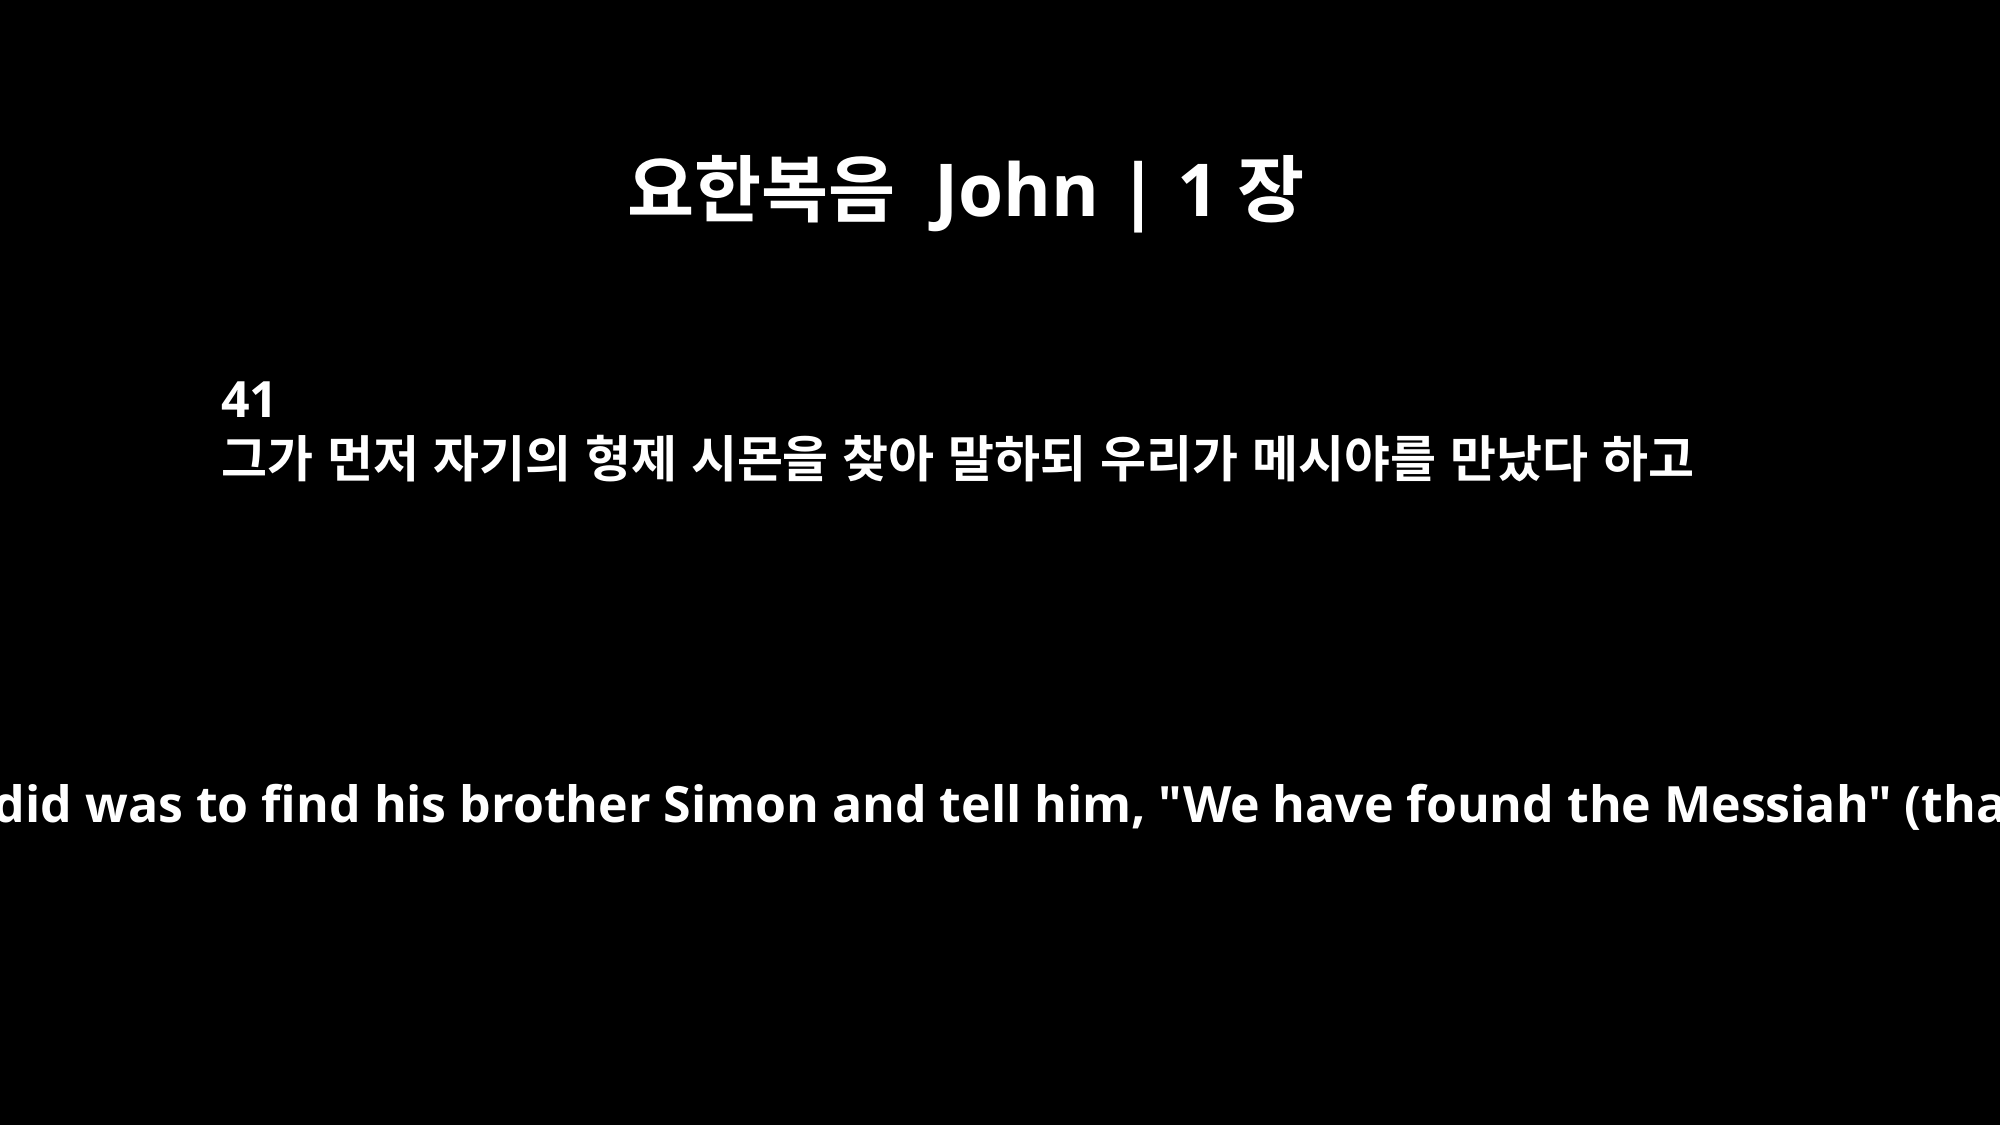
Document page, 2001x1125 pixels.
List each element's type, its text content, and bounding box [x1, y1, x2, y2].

text_box 41 그가 먼저 자기의 형제 시몬을 찾아 말하되 우리가 메시야를 만났다 하고 [206, 359, 1711, 495]
text_box 요한복음 John | 1장 [612, 136, 1320, 239]
text_box The first thing Andrew did was to find his brother Simon and tell him, "We have found the Messiah" (that is, the Christ). [0, 764, 2000, 840]
